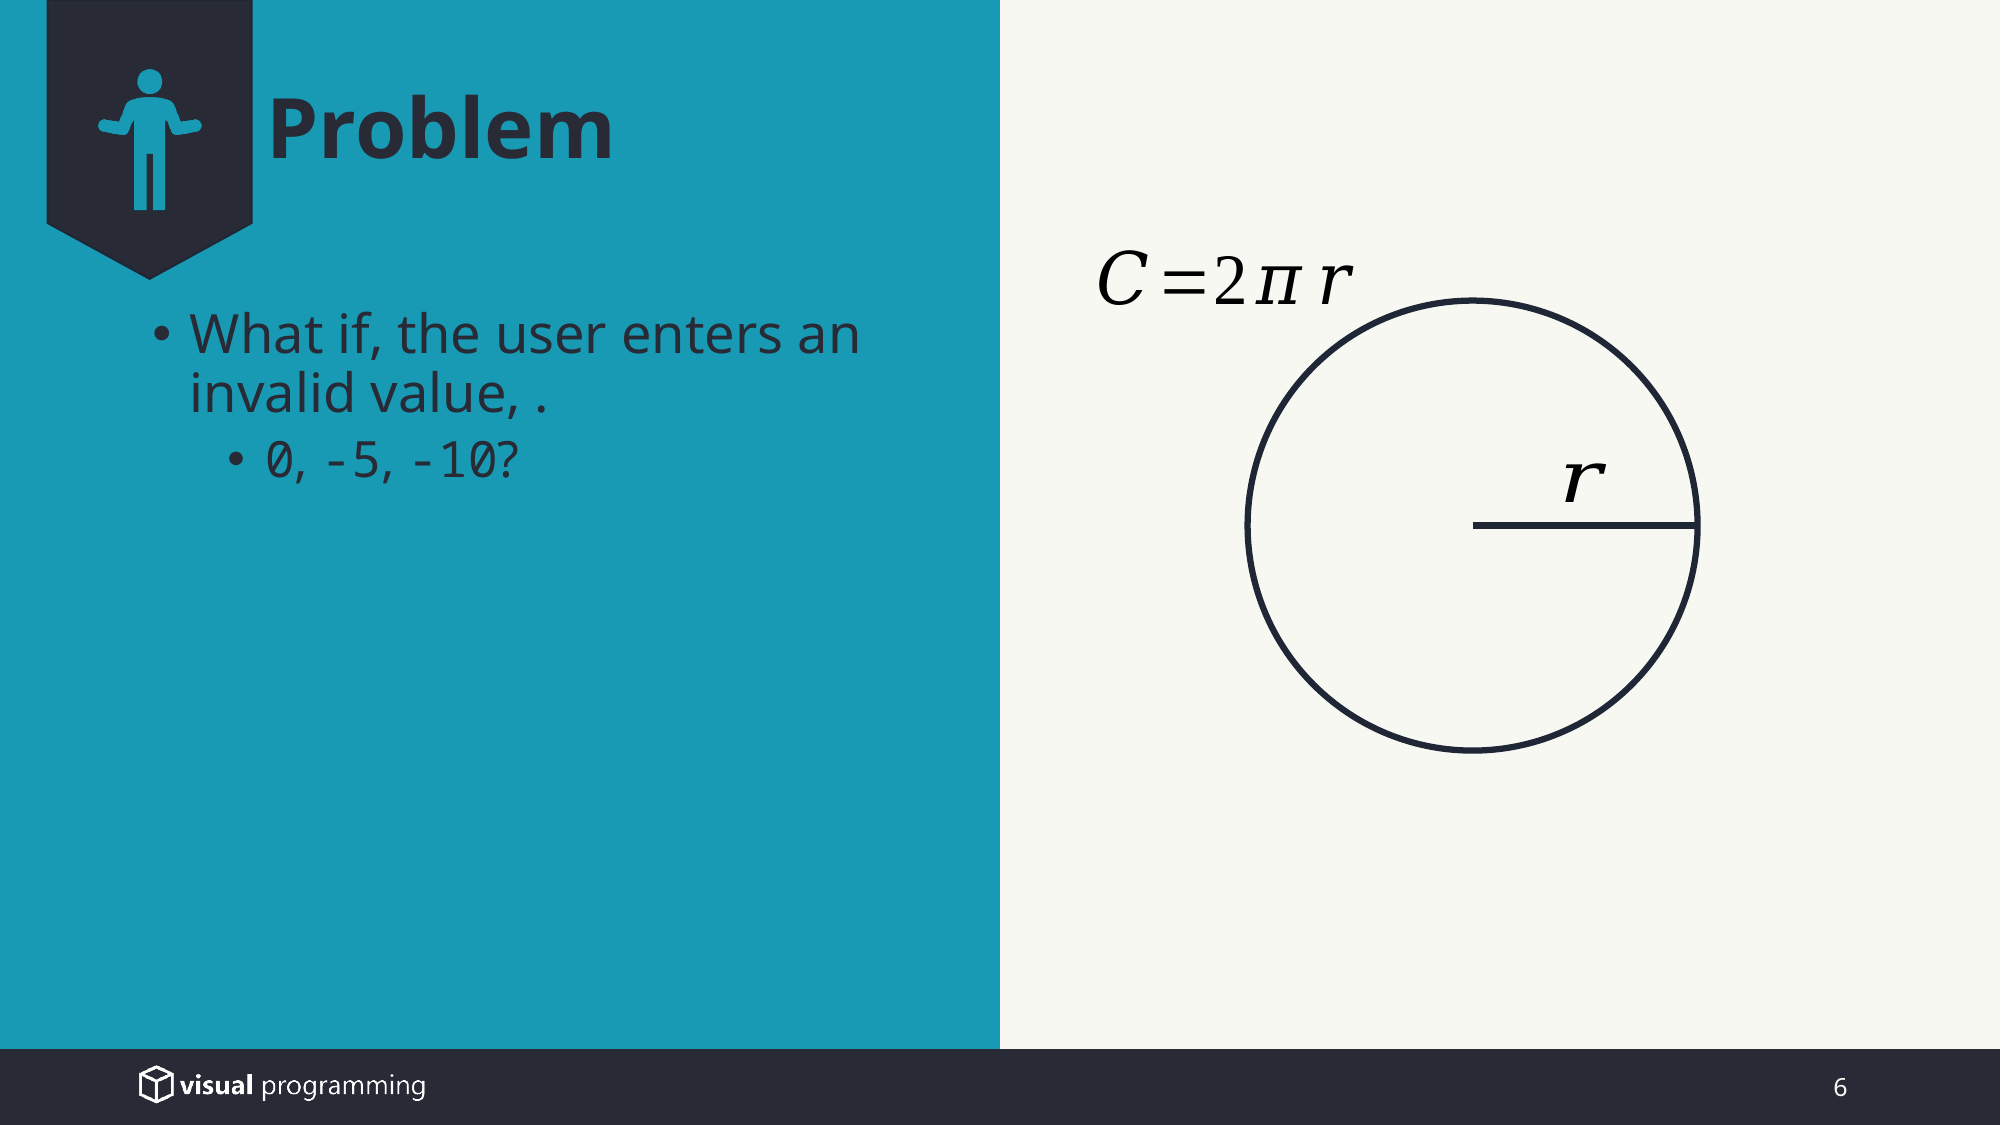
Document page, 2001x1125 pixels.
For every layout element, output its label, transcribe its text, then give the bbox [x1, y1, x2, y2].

picture [137, 1059, 443, 1117]
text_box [1247, 300, 1698, 751]
slide_number 6 [1751, 1058, 1863, 1119]
title Problem [251, 23, 974, 241]
picture [74, 64, 225, 215]
